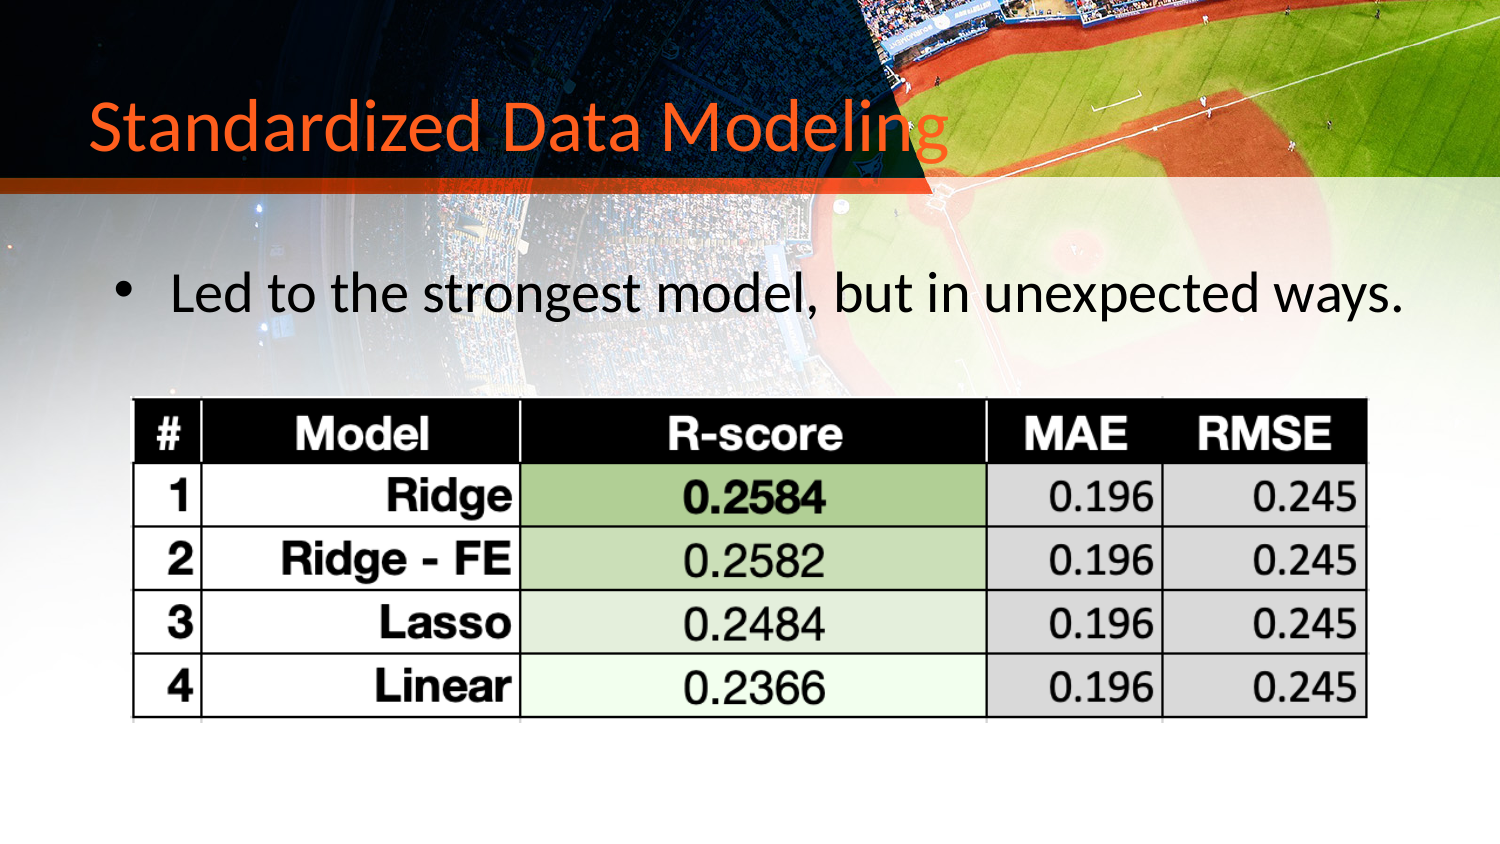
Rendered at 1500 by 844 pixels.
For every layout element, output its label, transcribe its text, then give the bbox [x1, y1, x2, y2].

list Led to the strongest model, but in unexpected ways. [98, 246, 1452, 372]
picture [0, 0, 1500, 844]
title Standardized Data Modeling [73, 46, 1427, 197]
